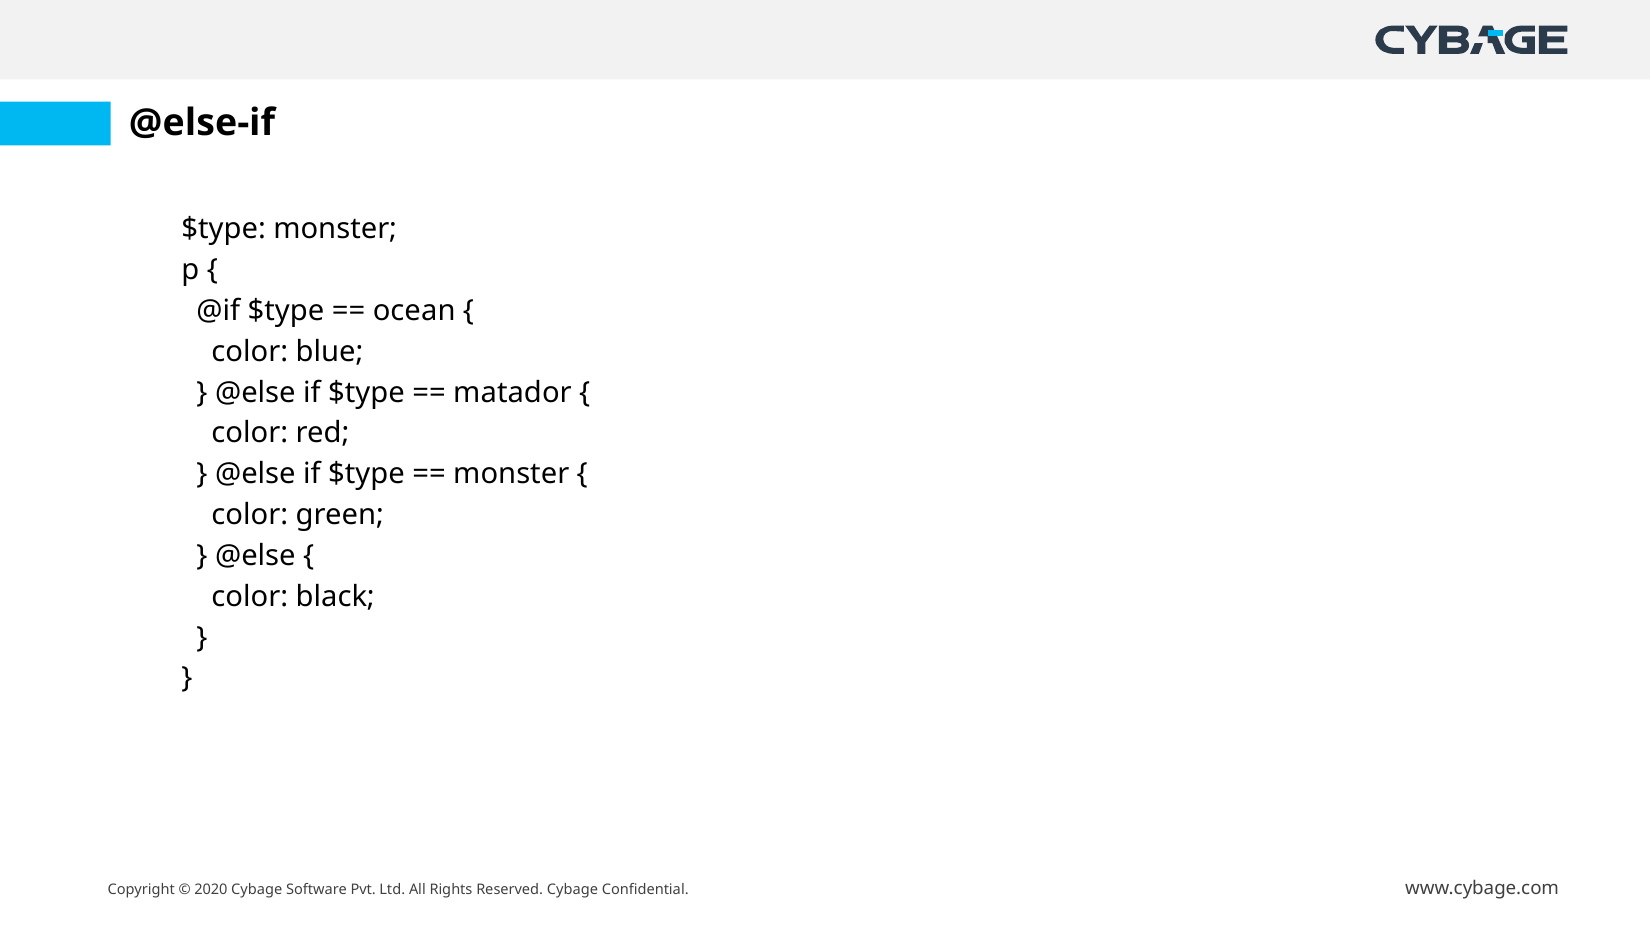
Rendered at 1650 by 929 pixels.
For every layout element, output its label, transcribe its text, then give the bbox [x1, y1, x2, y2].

list $type: monster; p { @if $type == ocean { color: blue; } @else if $type == matador { color: red; } @else if $type == monster { color: green; } @else { color: black; } } [82, 201, 1568, 815]
title @else-if [112, 89, 1598, 171]
